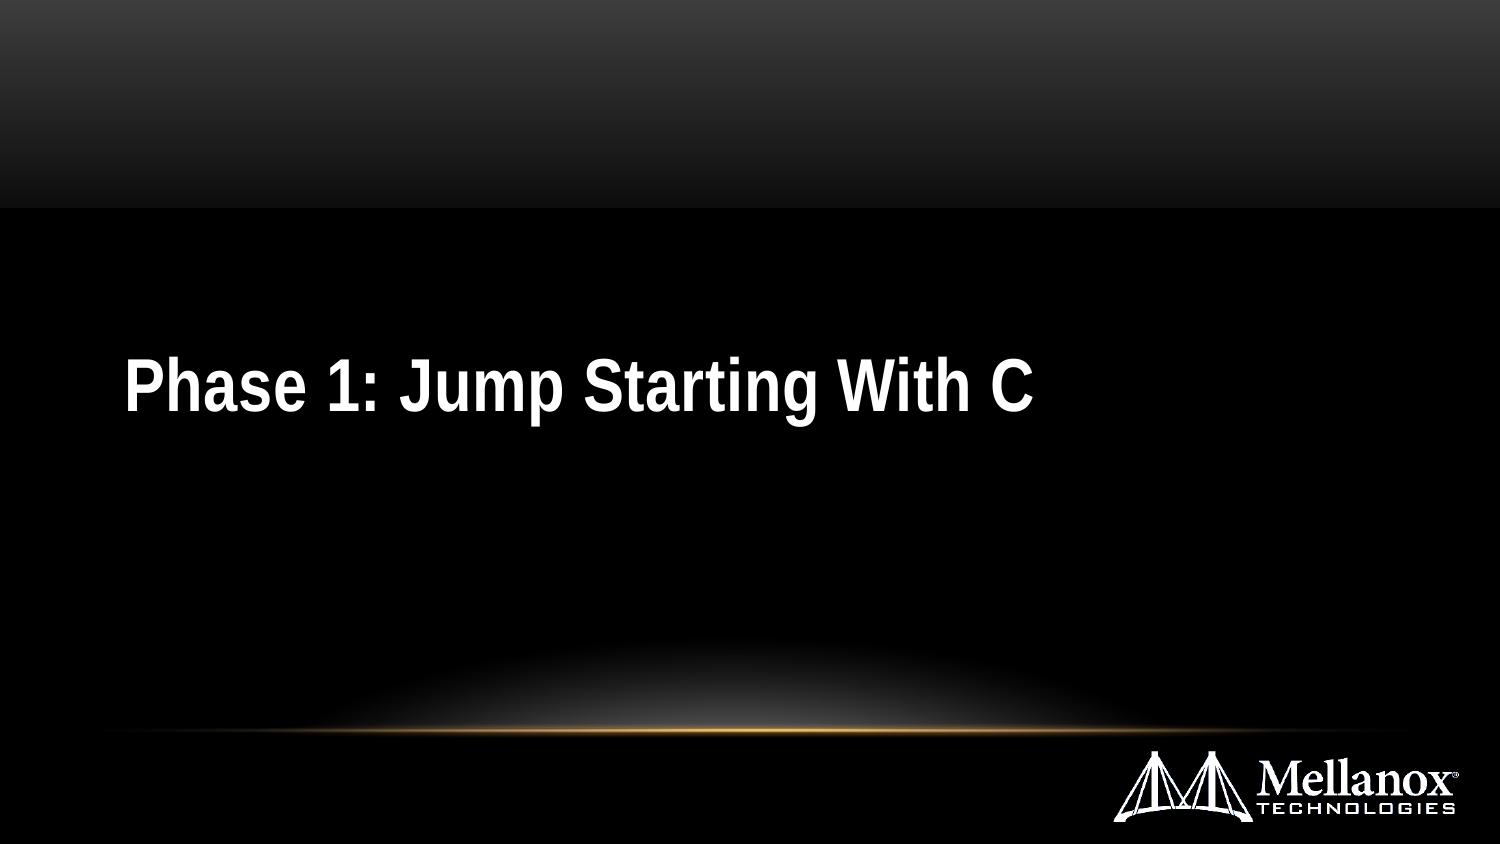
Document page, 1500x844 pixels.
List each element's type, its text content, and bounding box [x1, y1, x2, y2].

picture [0, 636, 1500, 829]
picture [0, 0, 1500, 208]
list Phase 1: Jump Starting With C [124, 328, 1409, 435]
